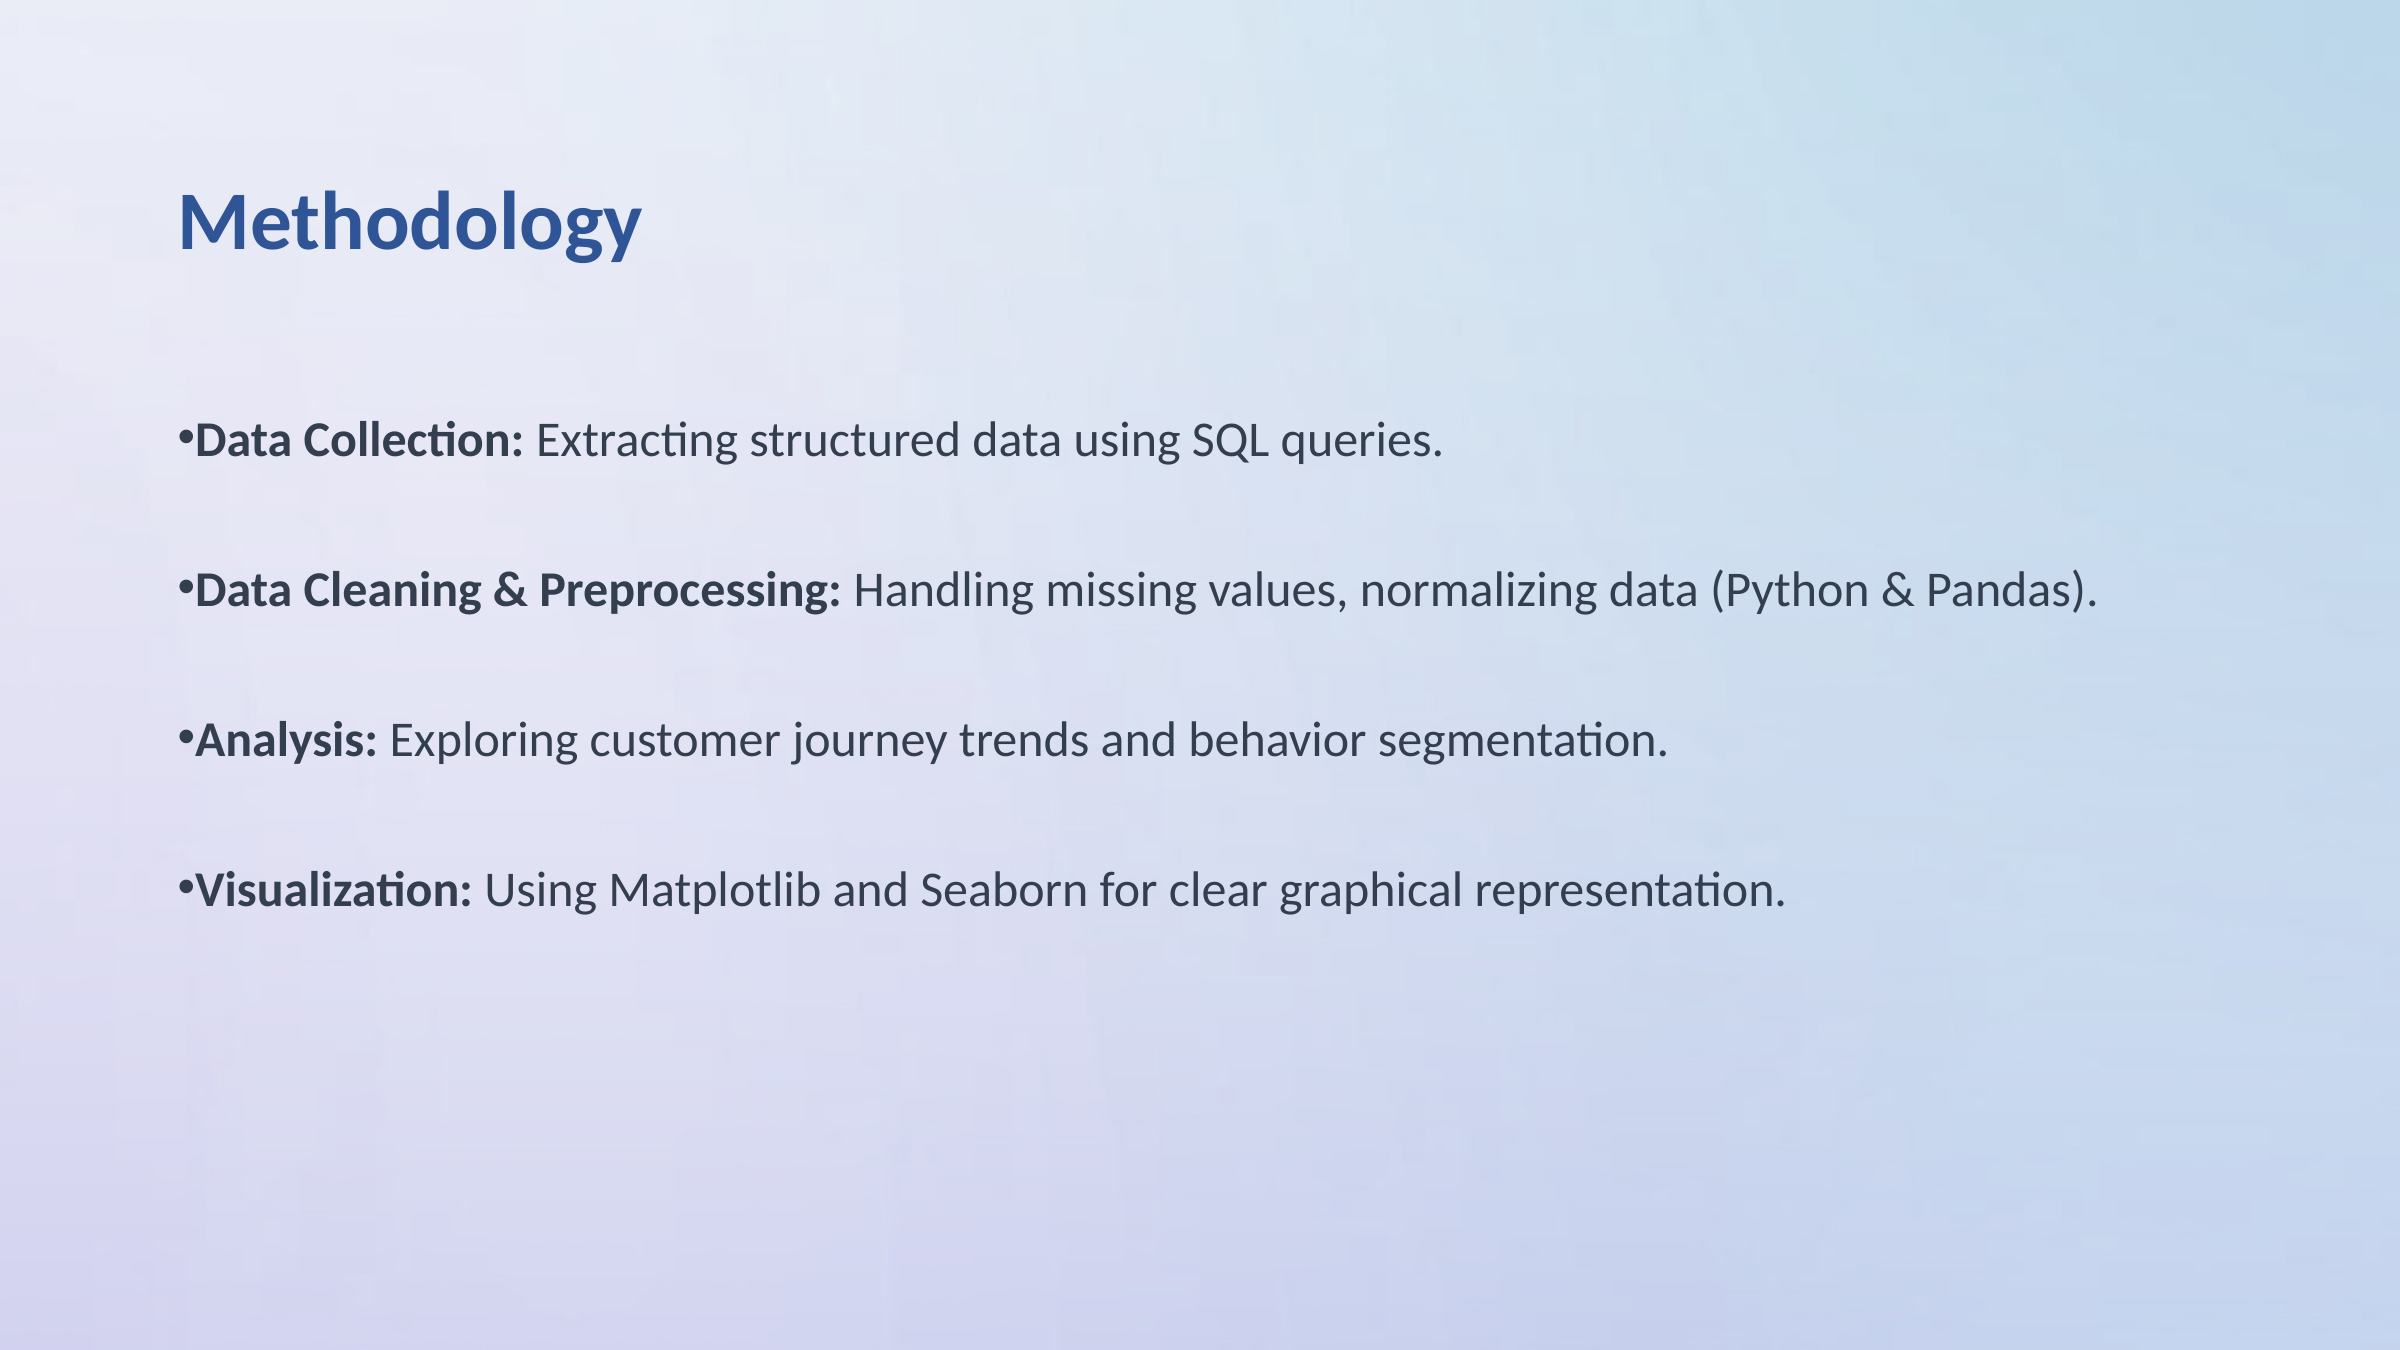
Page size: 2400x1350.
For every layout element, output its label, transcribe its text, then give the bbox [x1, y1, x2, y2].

picture [0, 0, 2400, 1350]
text_box Methodology Data Collection: Extracting structured data using SQL queries. Data Cleaning & Preprocessing: Handling missing values, normalizing data (Python & Pandas). Analysis: Exploring customer journey trends and behavior segmentation. Visualization: Using Matplotlib and Seaborn for clear graphical representation. [162, 159, 2376, 924]
